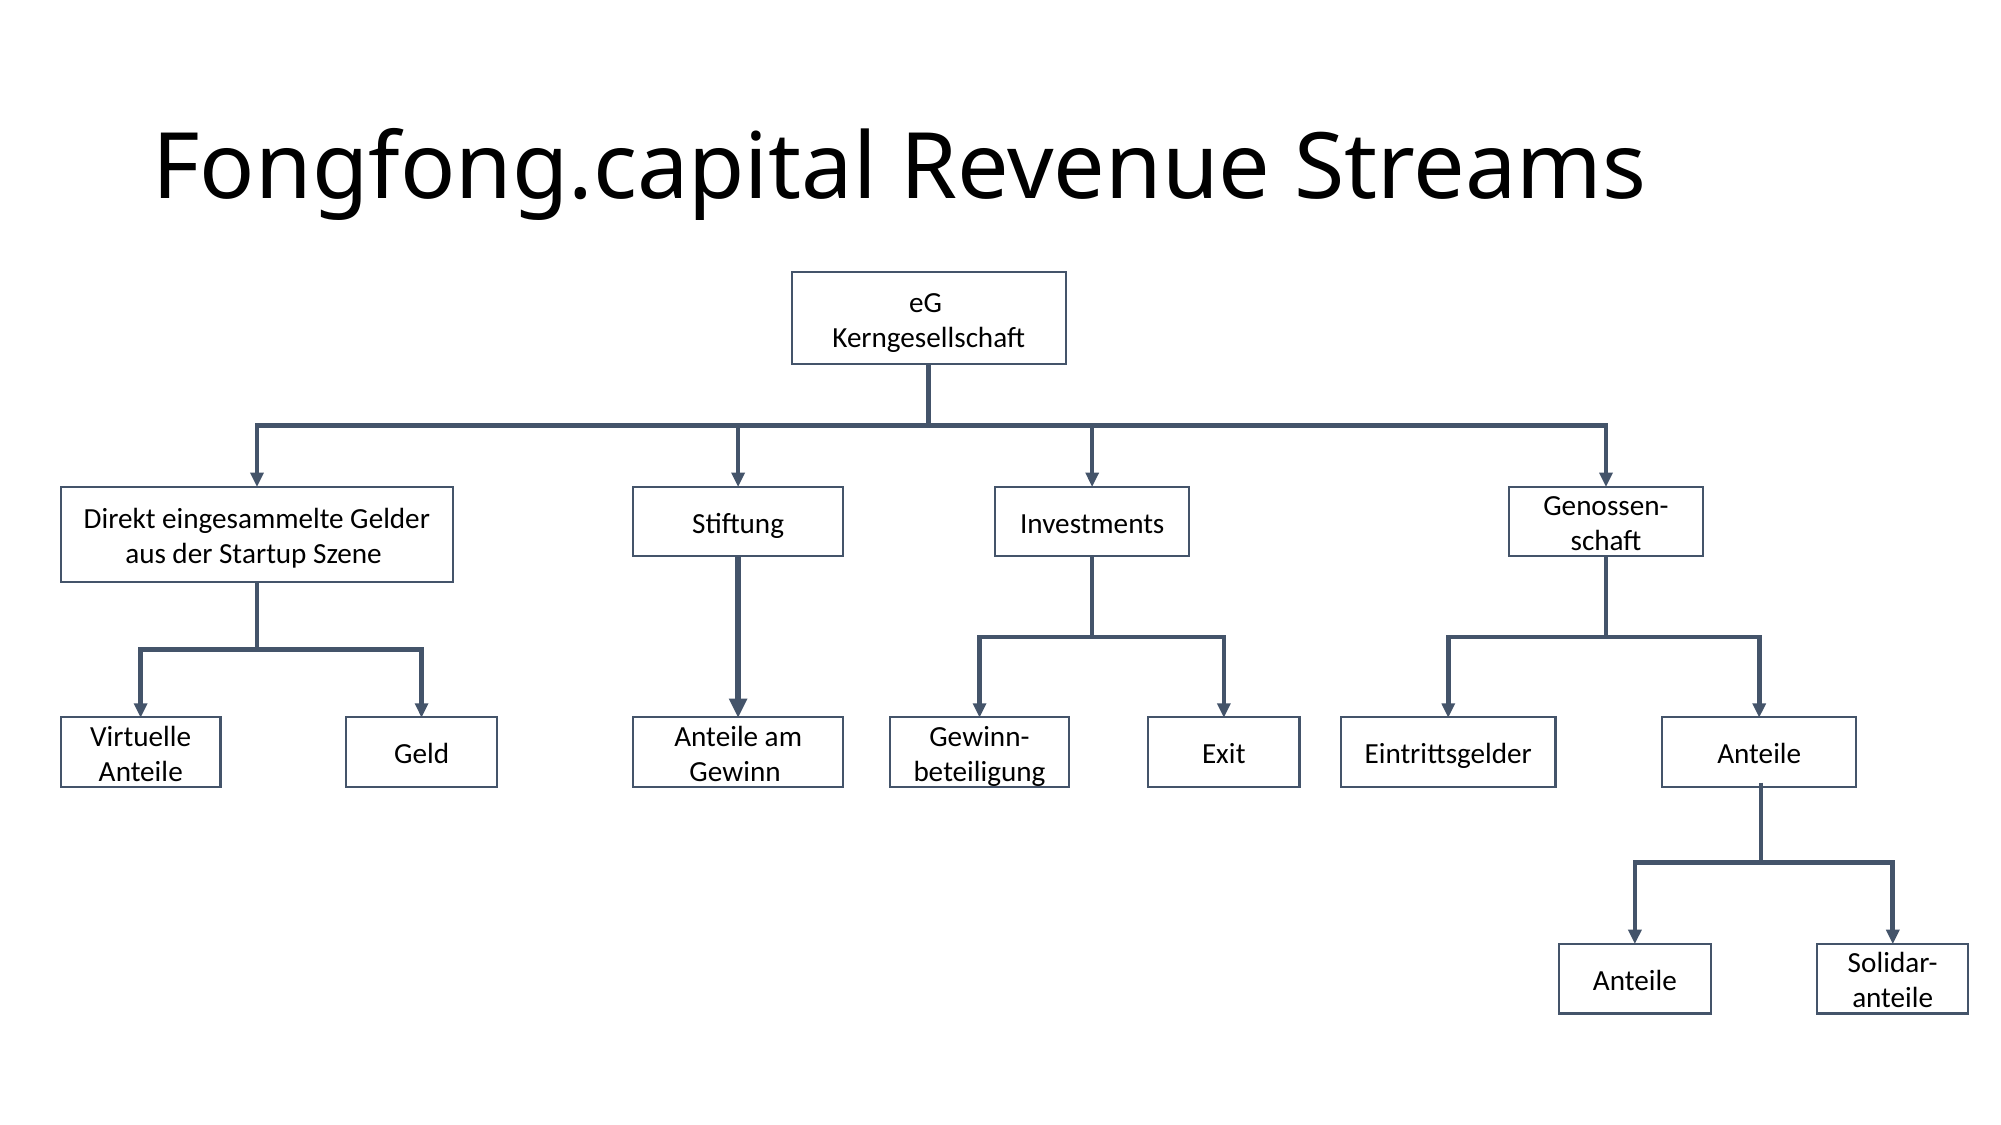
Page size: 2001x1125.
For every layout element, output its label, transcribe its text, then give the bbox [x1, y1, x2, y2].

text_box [271, 567, 407, 732]
text_box Anteile am Gewinn [632, 716, 844, 788]
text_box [1446, 557, 1608, 716]
text_box Eintrittsgelder [1340, 716, 1557, 788]
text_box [772, 330, 895, 521]
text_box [1746, 797, 1908, 930]
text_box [1602, 560, 1764, 714]
text_box Anteile [1661, 716, 1857, 788]
text_box eG Kerngesellschaft [791, 271, 1067, 365]
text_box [531, 89, 655, 762]
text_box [1077, 571, 1206, 703]
text_box Gewinn-beteiligung [889, 716, 1070, 788]
text_box Genossen-schaft [1508, 486, 1704, 557]
text_box Investments [994, 486, 1190, 557]
text_box Direkt eingesammelte Gelder aus der Startup Szene [60, 486, 454, 583]
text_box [955, 580, 1077, 694]
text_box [131, 591, 267, 708]
text_box Virtuelle Anteile [60, 716, 222, 788]
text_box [949, 343, 1072, 508]
text_box Stiftung [655, 486, 844, 557]
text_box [1617, 800, 1746, 927]
text_box Solidar-anteile [1816, 943, 1969, 1015]
text_box Geld [345, 716, 498, 788]
title Fongfong.capital Revenue Streams [137, 59, 1863, 278]
text_box Anteile [1558, 943, 1712, 1015]
text_box Exit [1147, 716, 1301, 788]
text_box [1206, 86, 1329, 764]
